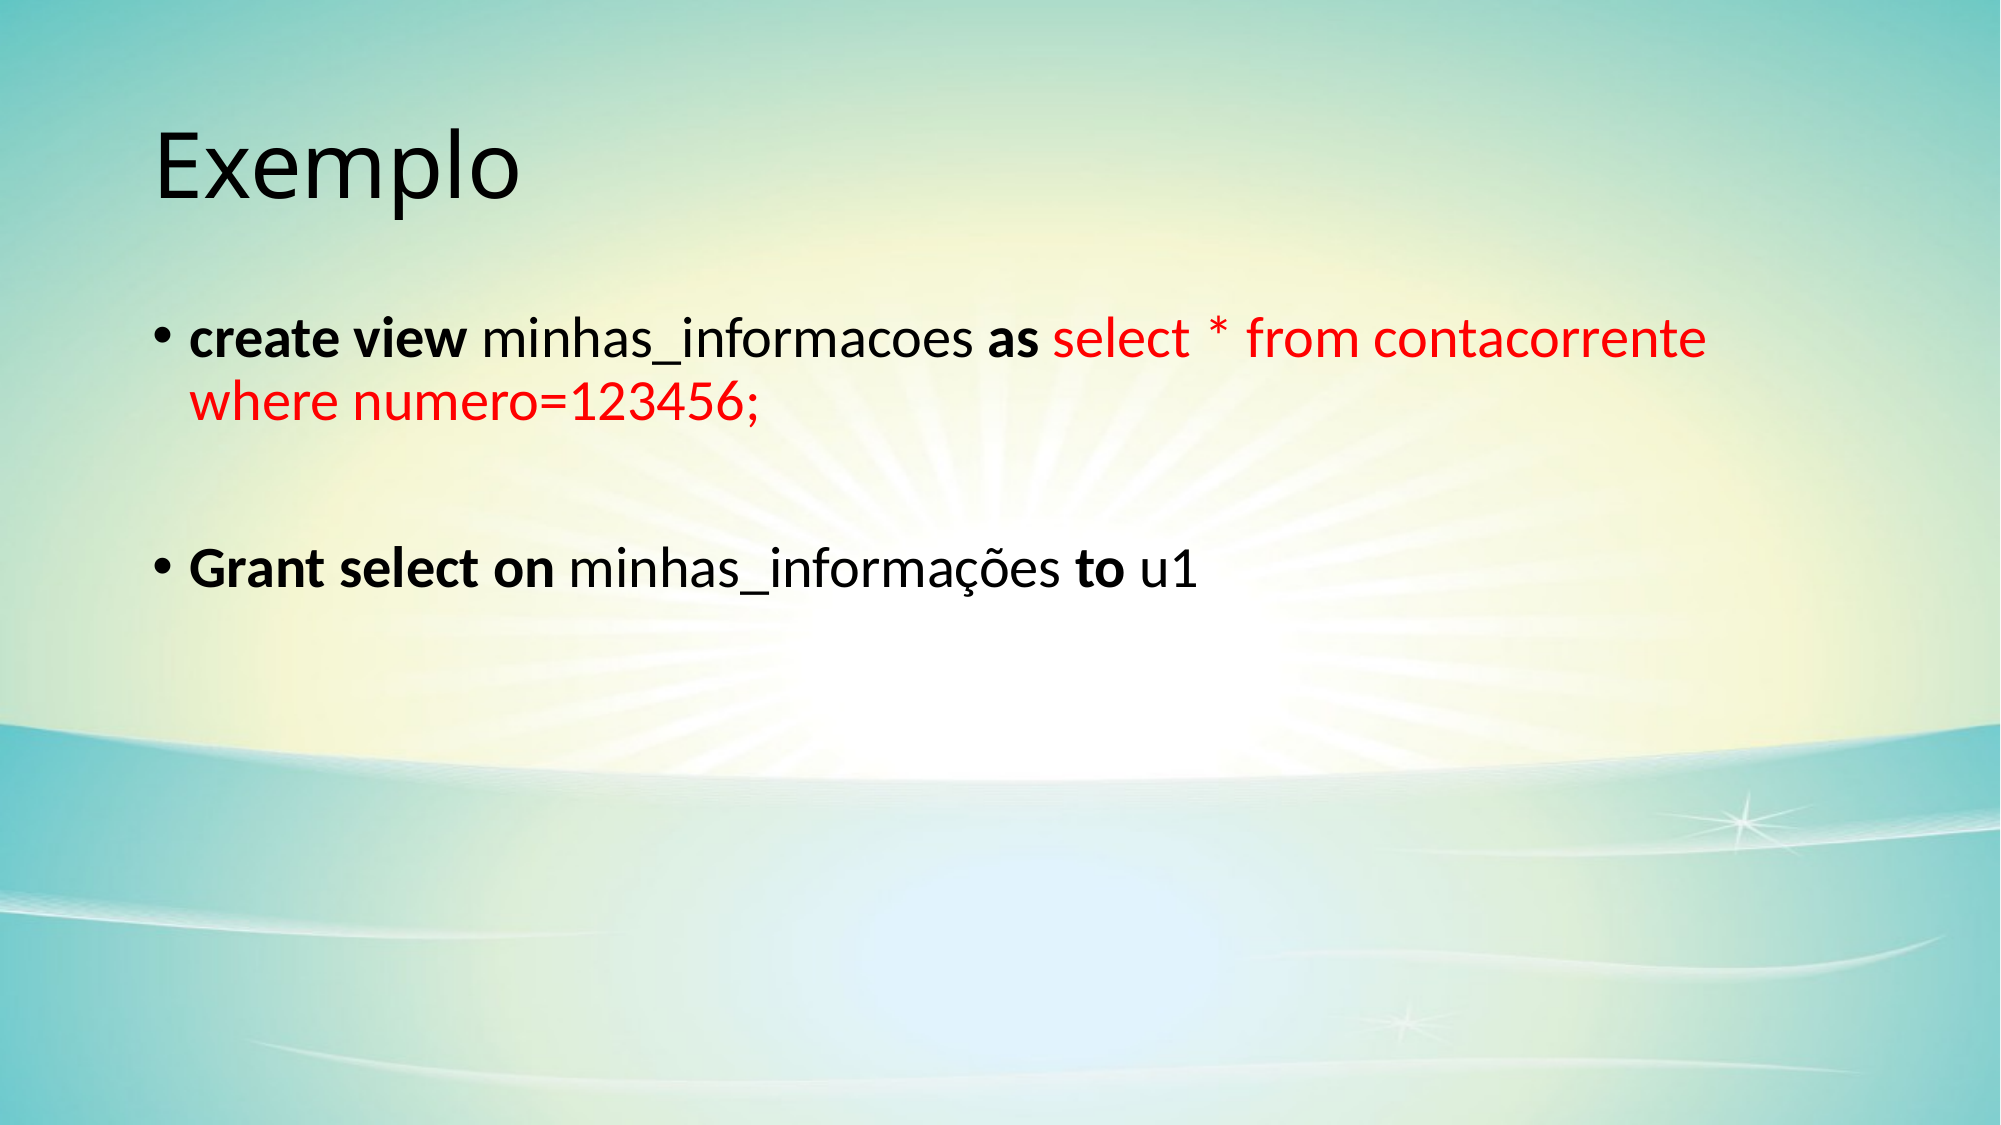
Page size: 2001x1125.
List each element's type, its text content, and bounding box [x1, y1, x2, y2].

title Exemplo [137, 59, 1863, 278]
picture [0, 0, 2001, 1125]
list create view minhas_informacoes as select * from contacorrente where numero=123456; Grant select on minhas_informações to u1 [137, 299, 1863, 1014]
